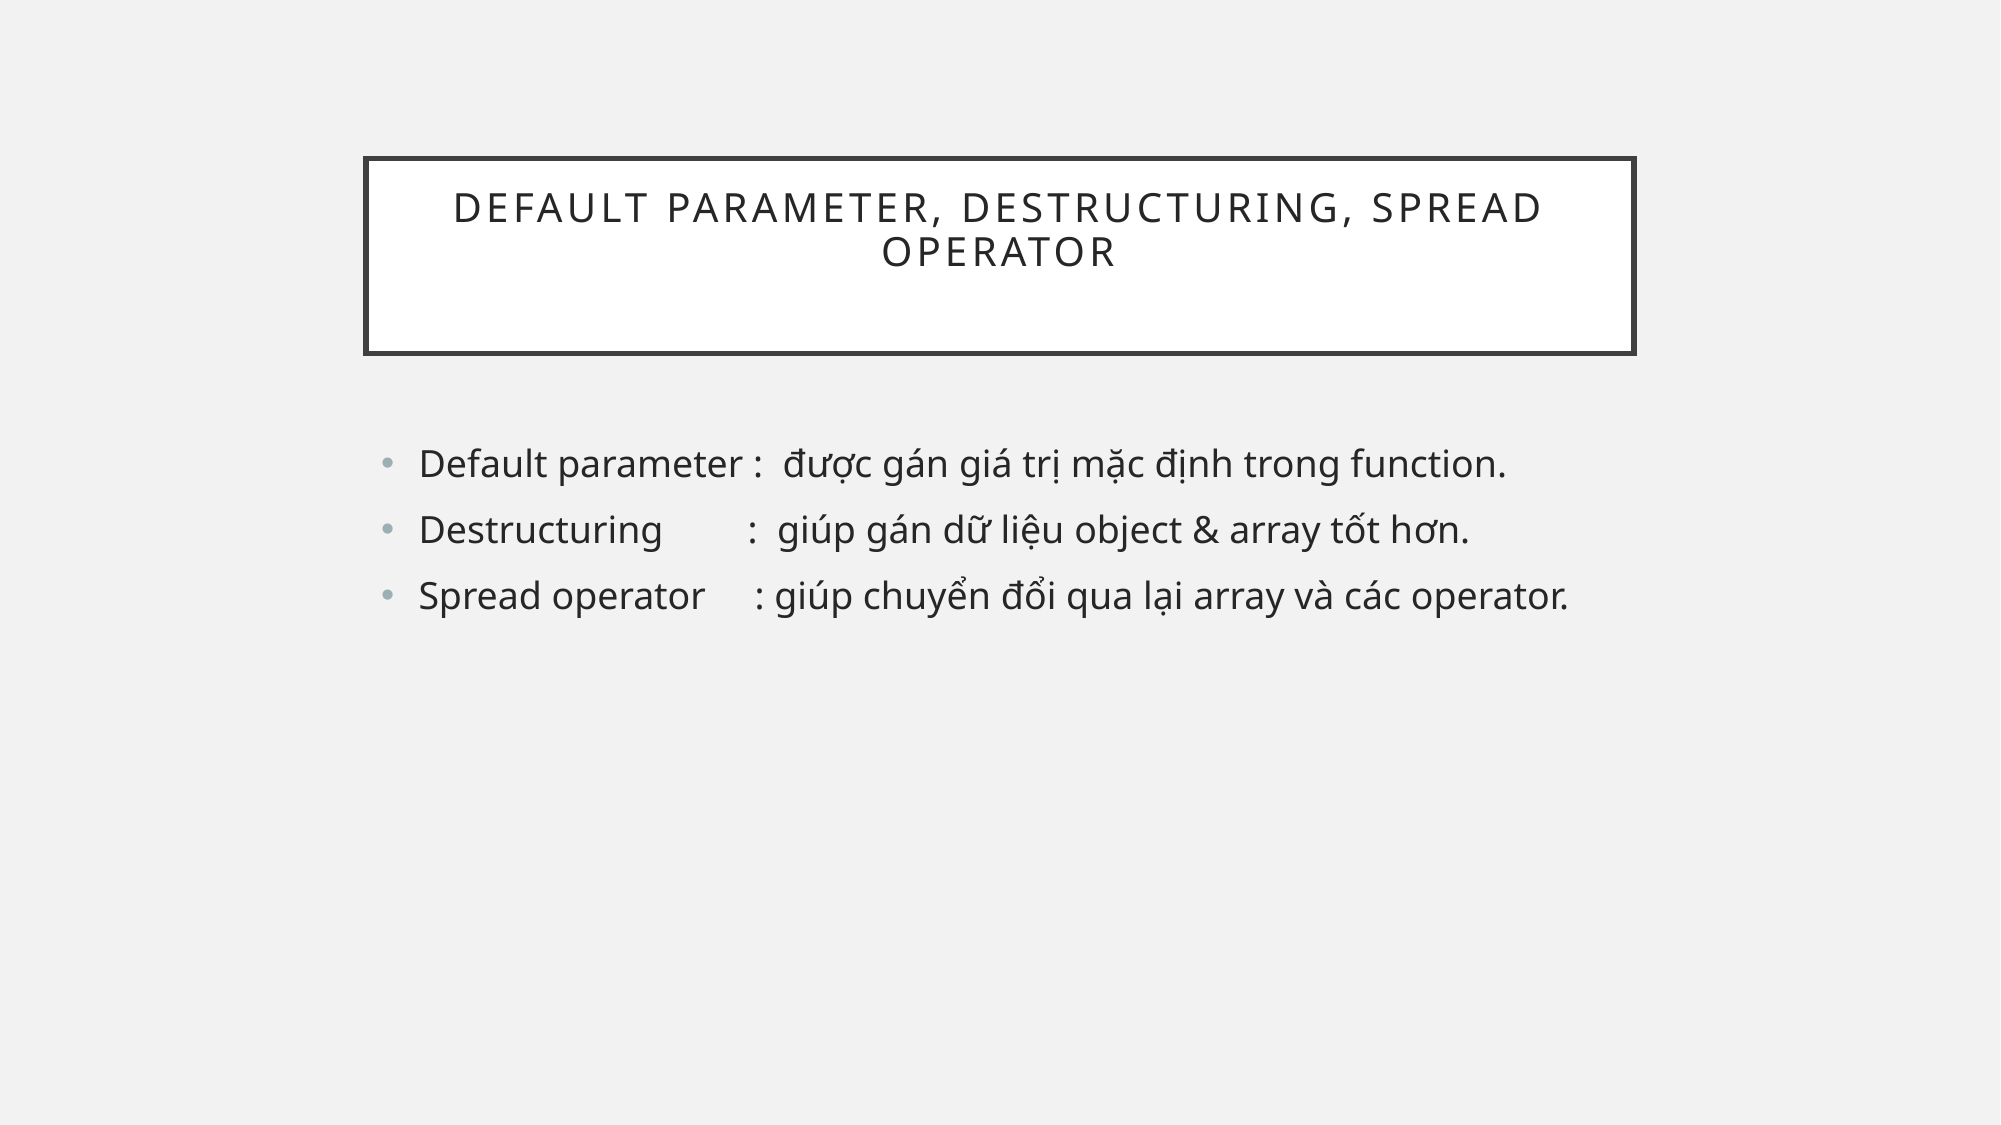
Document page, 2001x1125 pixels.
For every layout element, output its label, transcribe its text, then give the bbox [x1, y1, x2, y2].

title Default parameter, destructuring, spread operator [363, 156, 1637, 356]
list Default parameter : được gán giá trị mặc định trong function. Destructuring : giúp gán dữ liệu object & array tốt hơn. Spread operator : giúp chuyển đổi qua lại array và các operator. [366, 432, 1634, 942]
